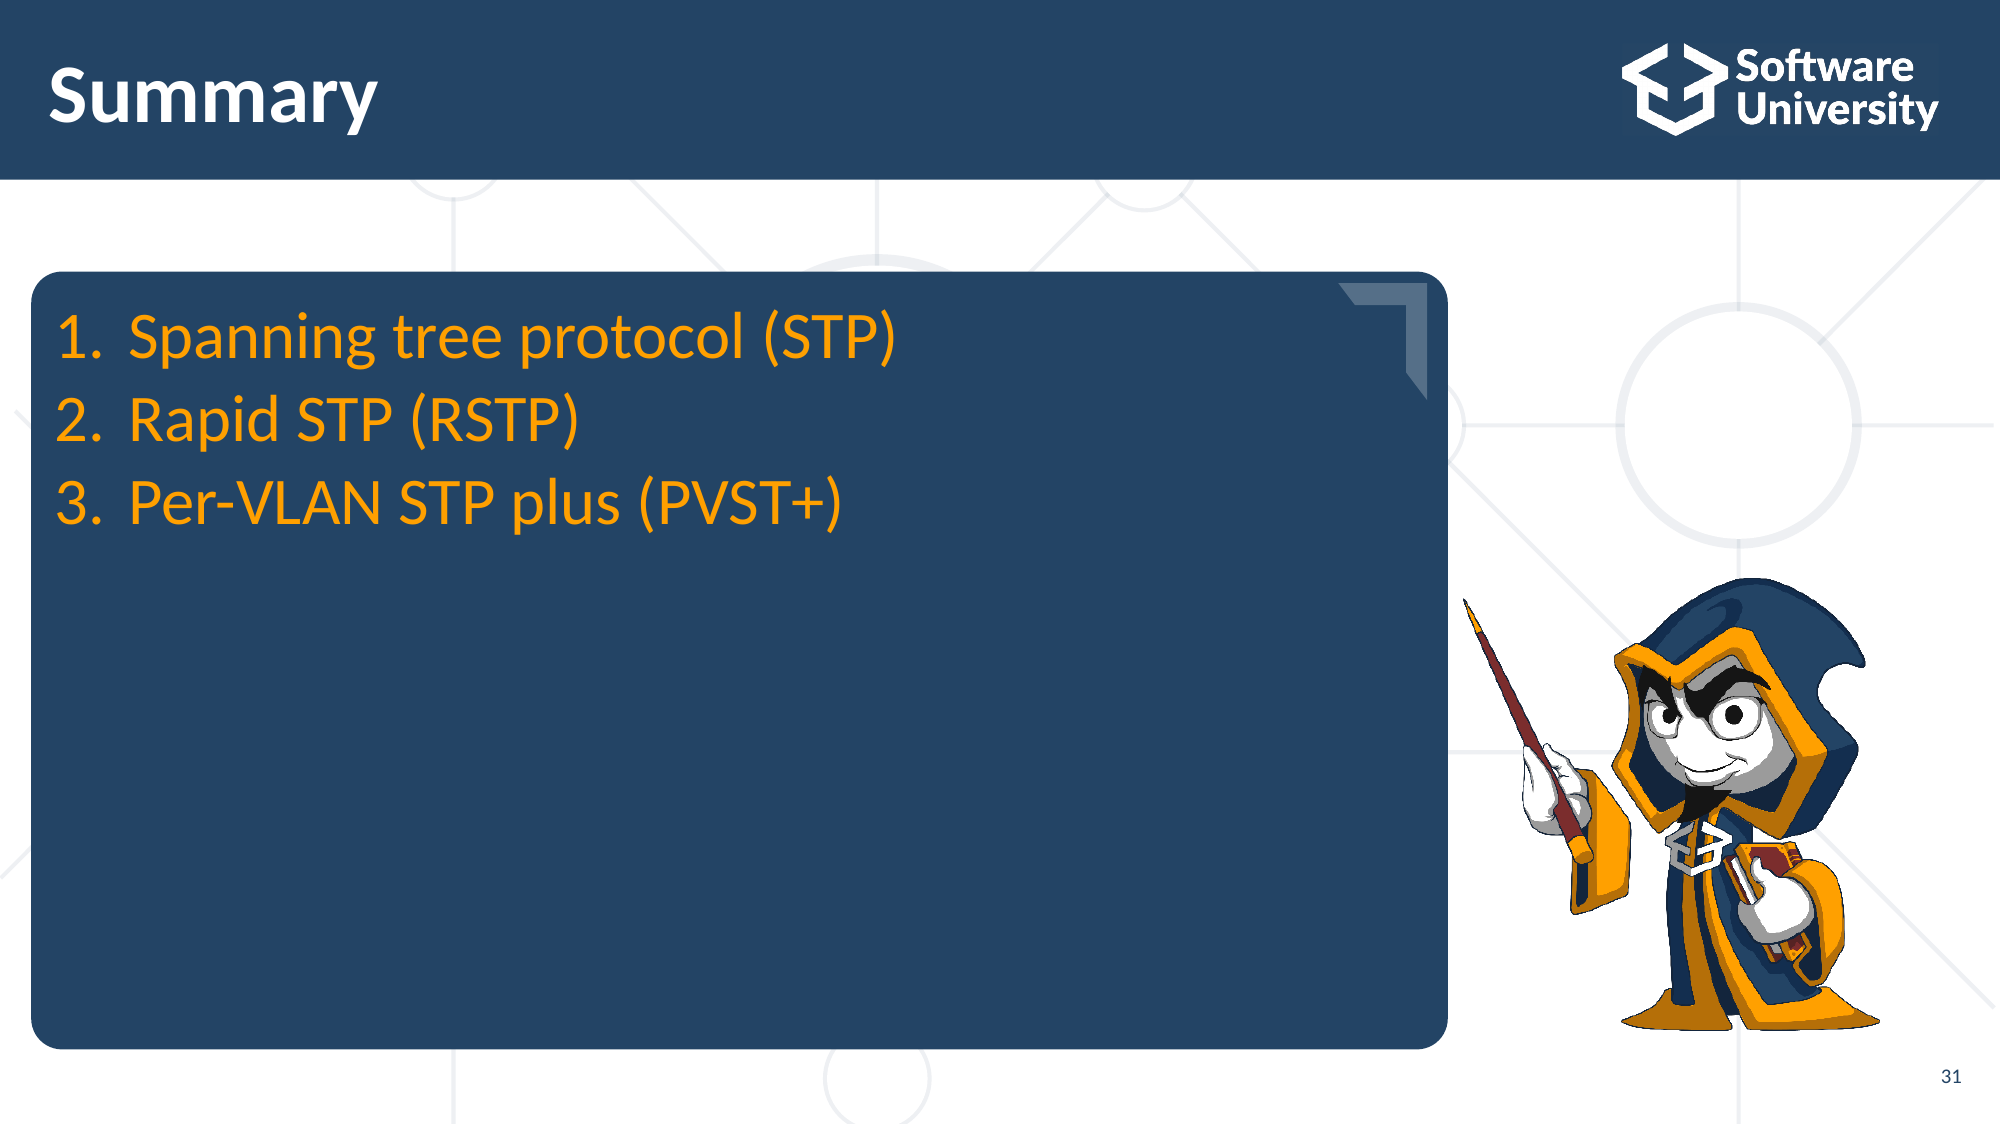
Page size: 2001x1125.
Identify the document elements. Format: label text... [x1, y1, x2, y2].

title Summary [31, 16, 1591, 162]
picture [1622, 43, 1939, 136]
slide_number 31 [1897, 1049, 1968, 1101]
picture [1447, 537, 1921, 1050]
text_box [30, 271, 1449, 1050]
